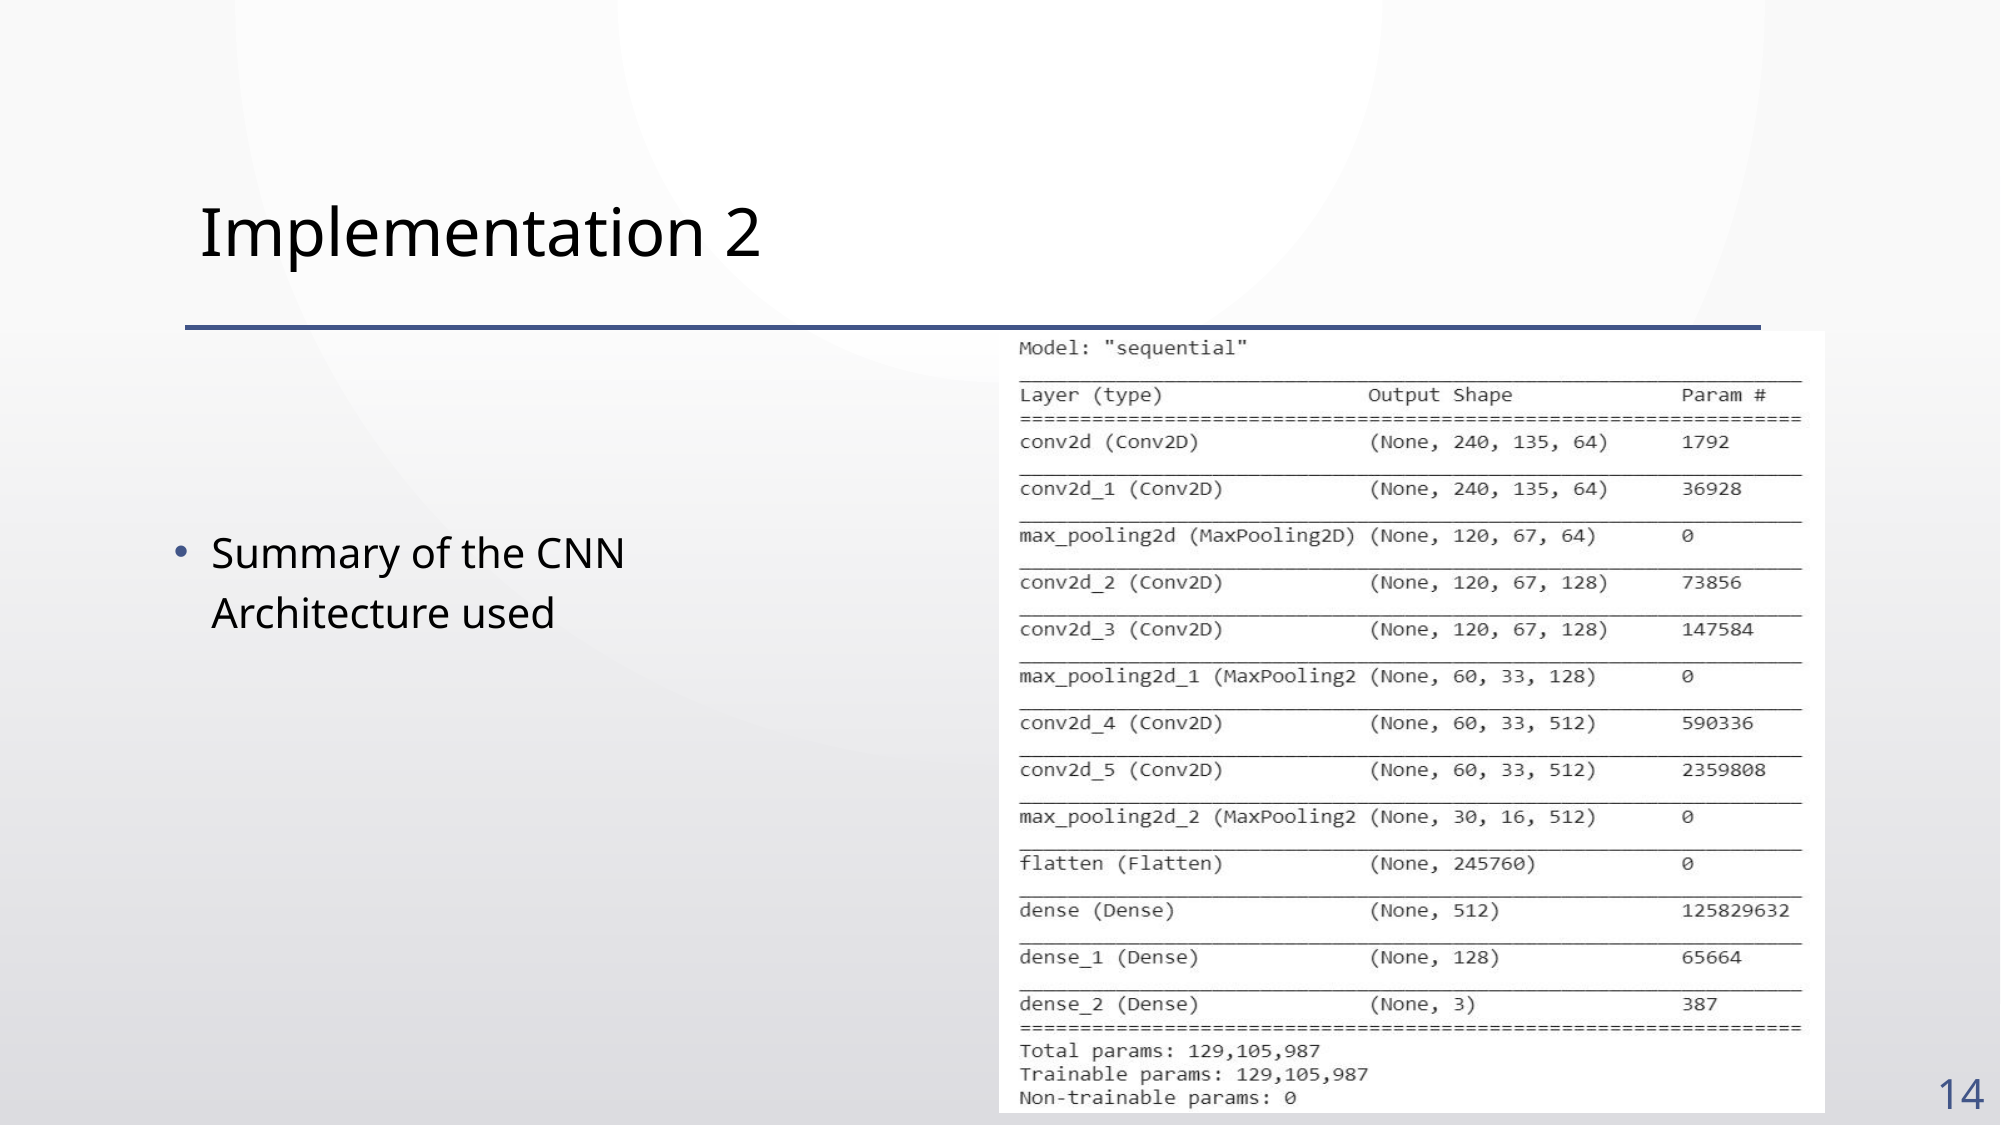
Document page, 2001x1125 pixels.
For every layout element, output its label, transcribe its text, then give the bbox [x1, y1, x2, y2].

slide_number 14 [1866, 1059, 2000, 1123]
picture [999, 331, 1826, 1113]
list Summary of the CNN Architecture used [158, 508, 772, 852]
text_box [0, 0, 2000, 330]
text_box [0, 330, 2000, 1125]
text_box Implementation 2 [185, 190, 1761, 285]
